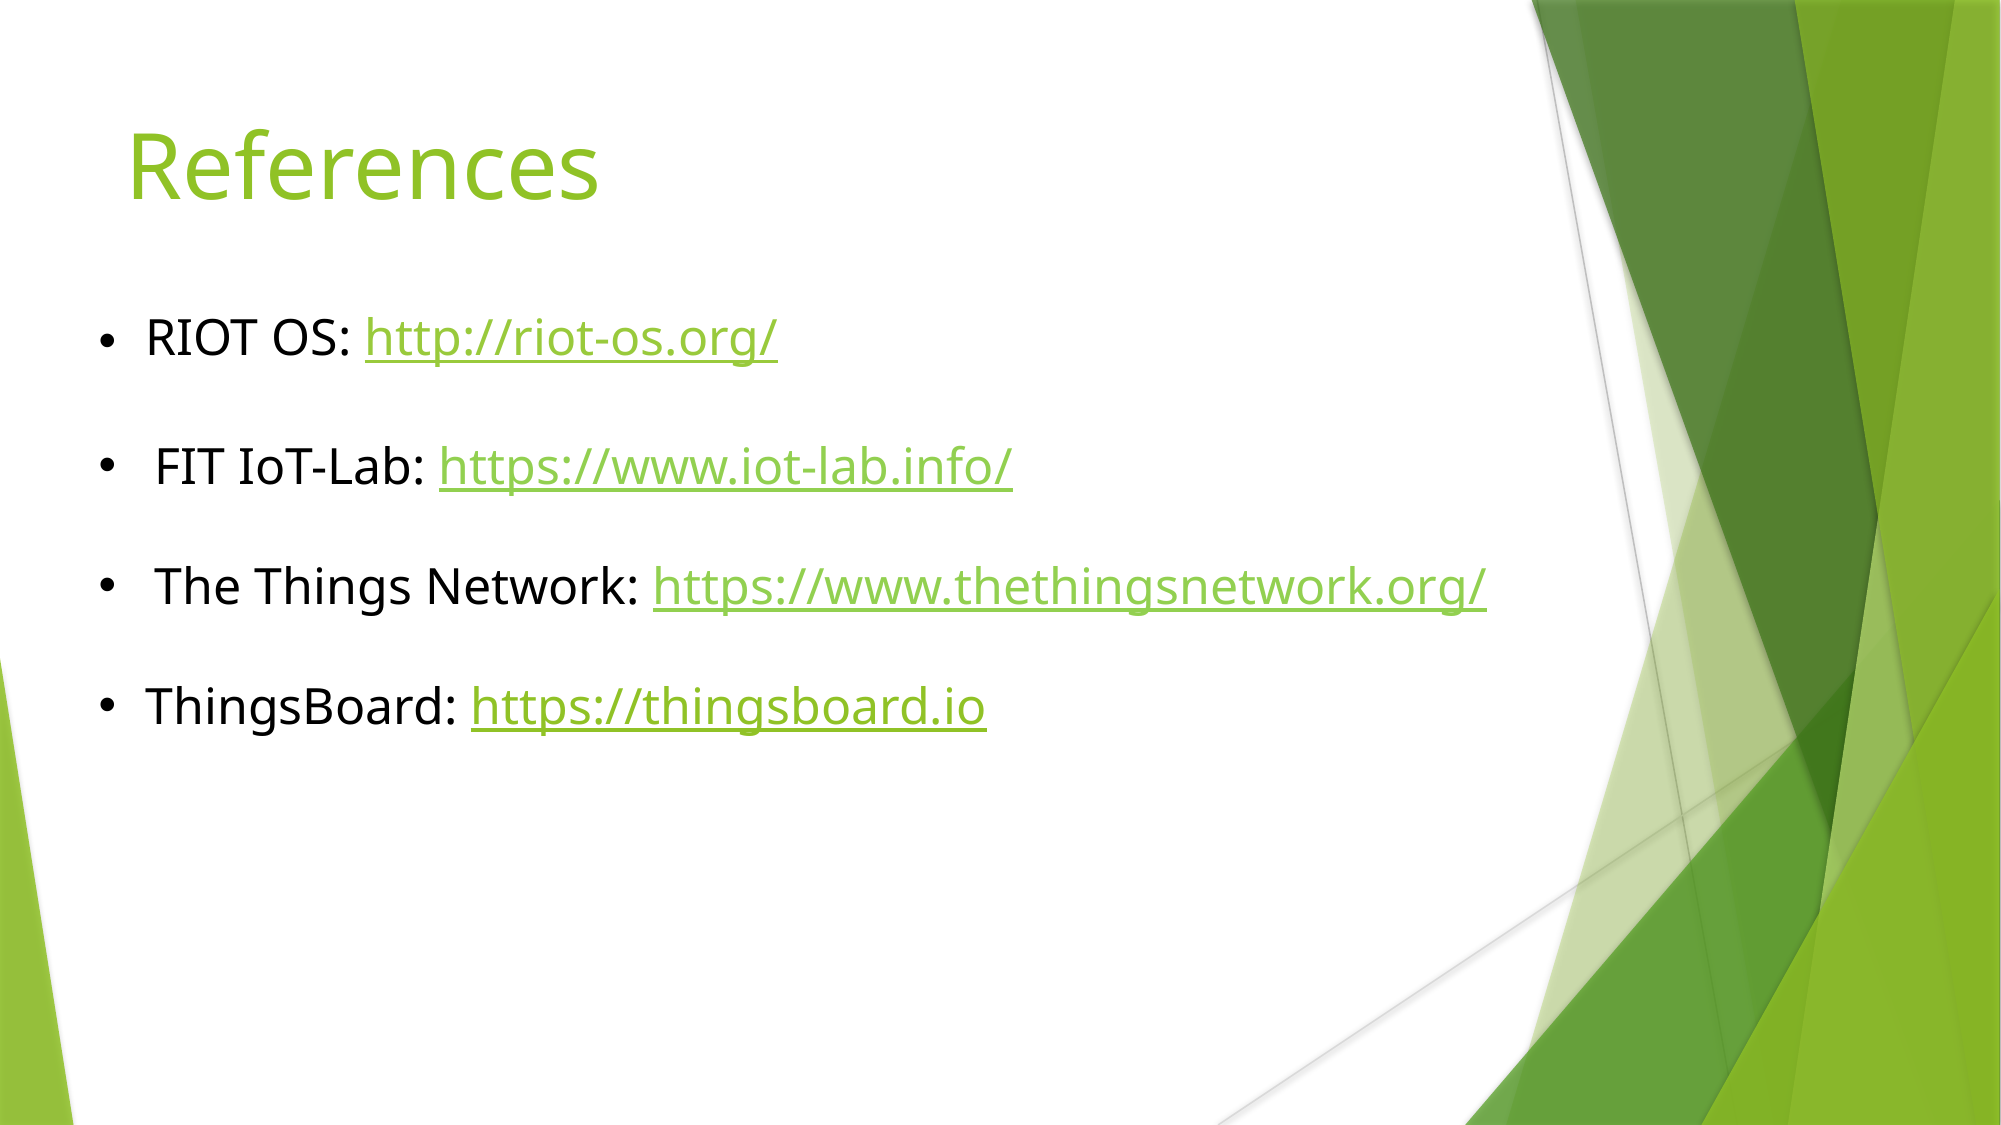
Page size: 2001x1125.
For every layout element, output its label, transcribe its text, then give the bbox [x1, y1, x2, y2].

text_box RIOT OS: http://riot-os.org/ FIT IoT-Lab: https://www.iot-lab.info/ The Things Network: https://www.thethingsnetwork.org/ ThingsBoard: https://thingsboard.io [83, 298, 1570, 734]
text_box References [111, 99, 1522, 298]
